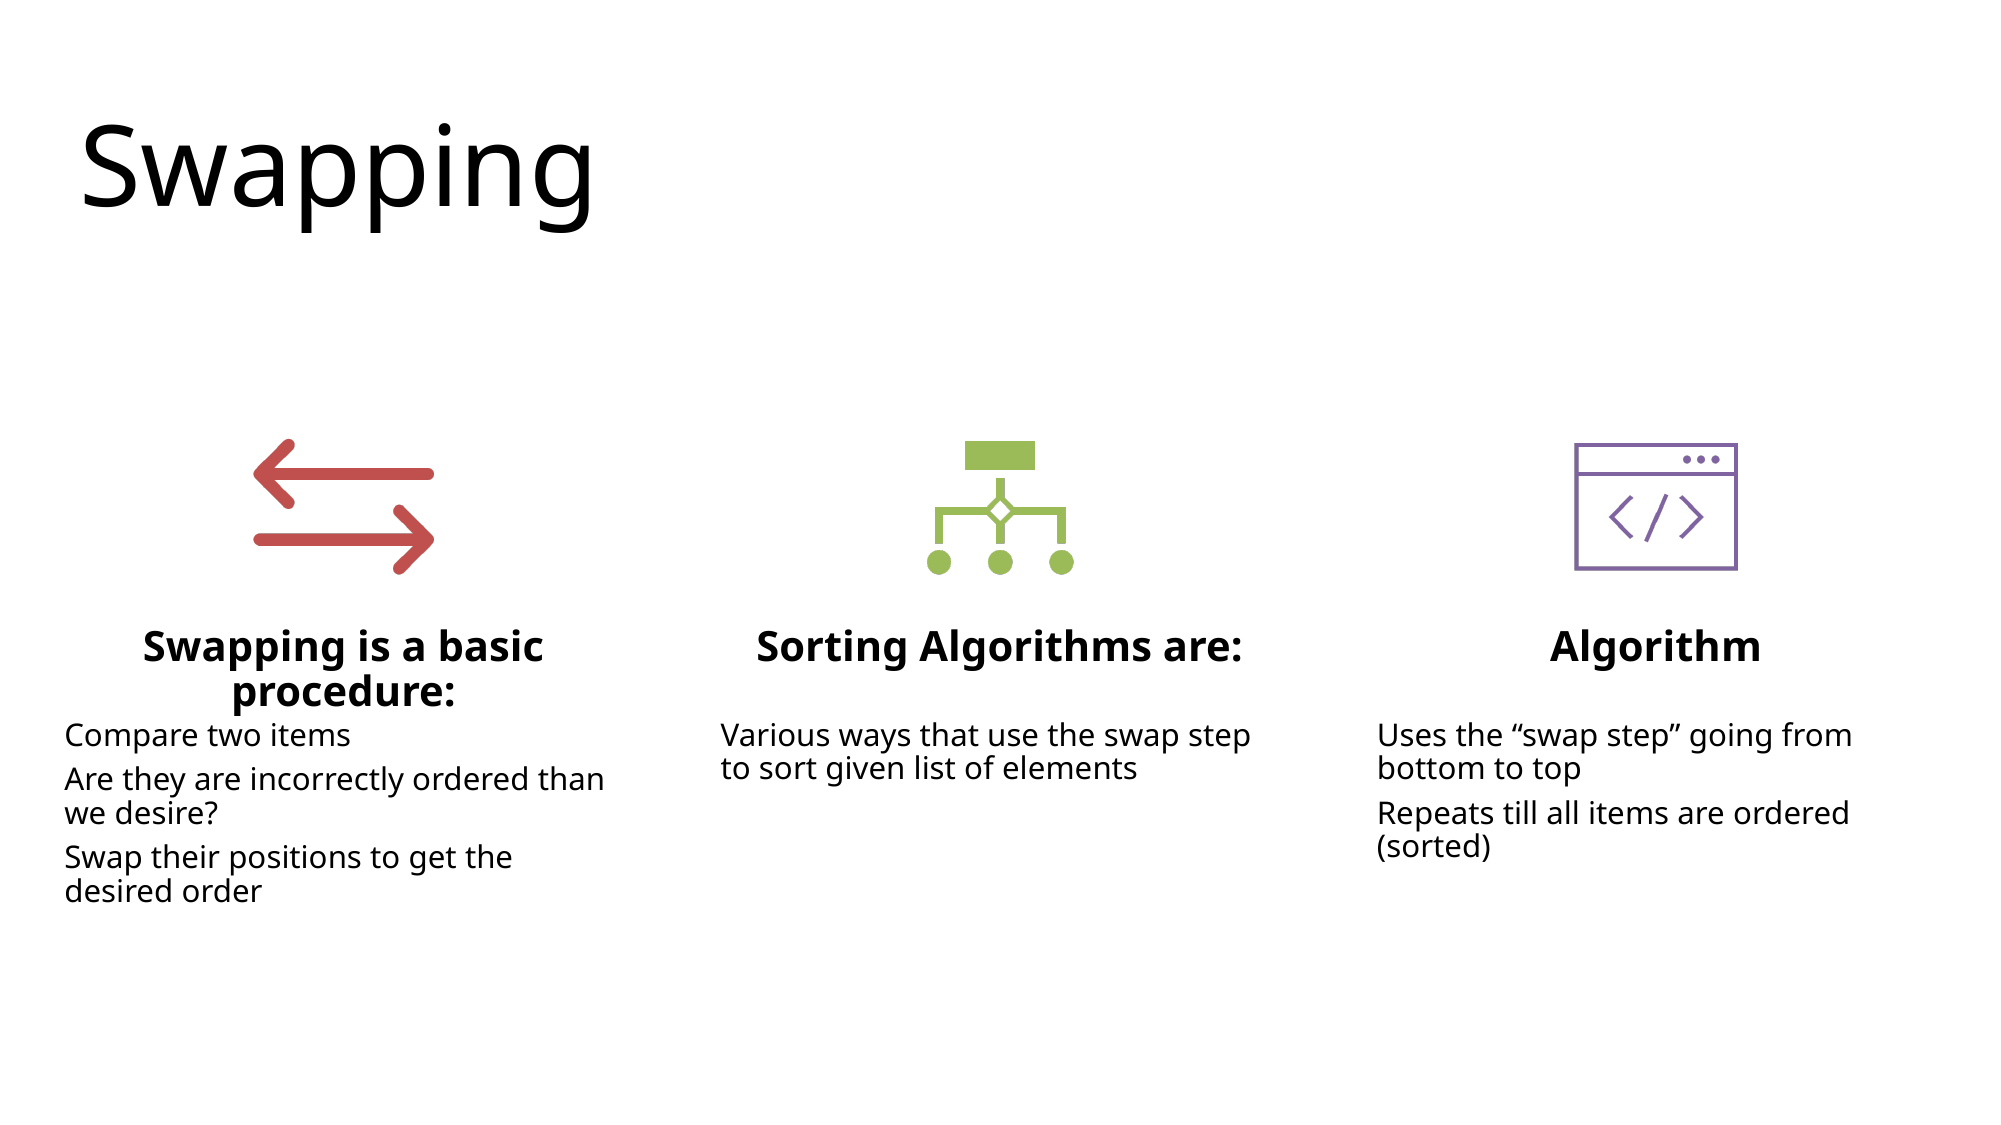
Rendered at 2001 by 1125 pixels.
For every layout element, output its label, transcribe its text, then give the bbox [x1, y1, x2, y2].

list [63, 299, 1936, 1014]
title Swapping [64, 52, 1936, 271]
